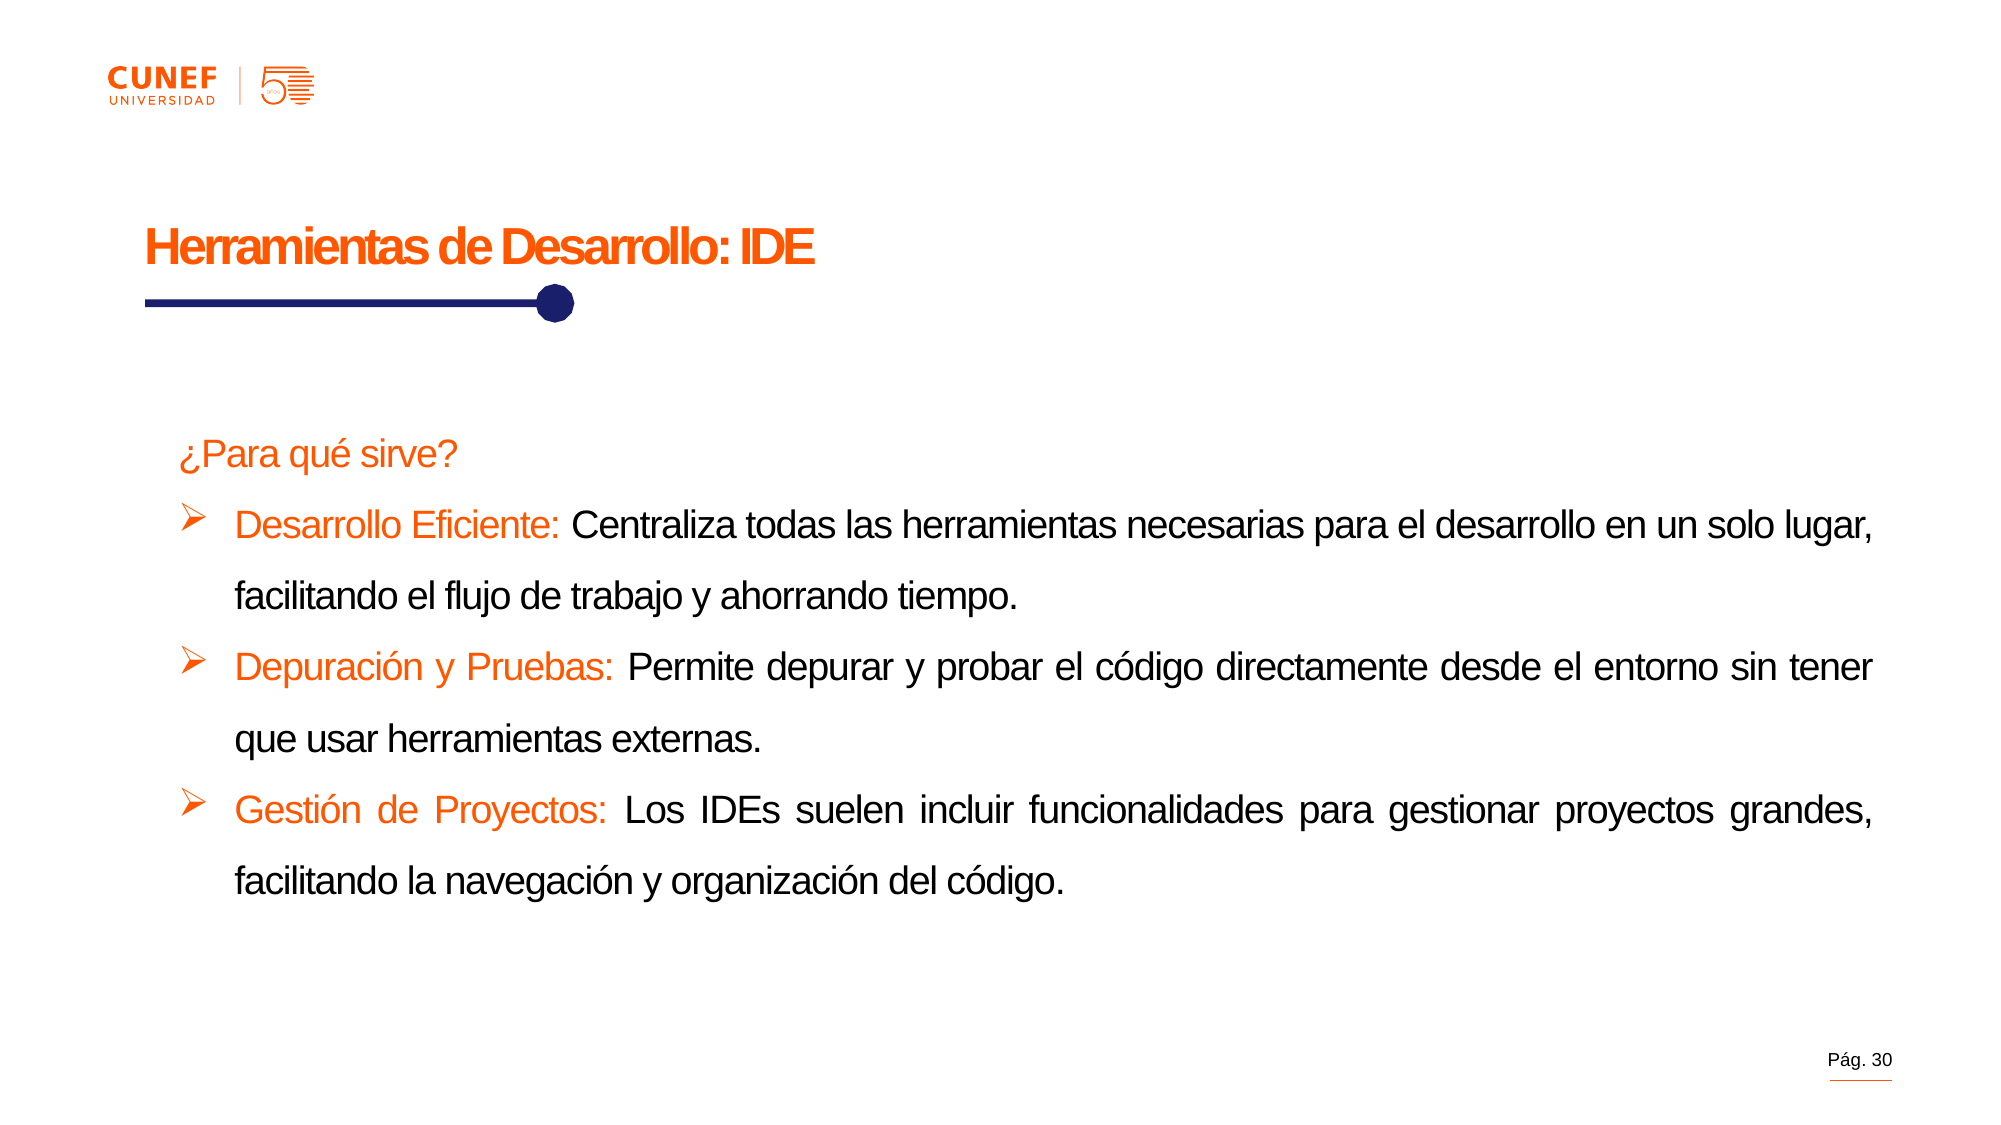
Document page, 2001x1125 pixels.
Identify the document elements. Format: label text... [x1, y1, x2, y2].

text_box ¿Para qué sirve? Desarrollo Eficiente: Centraliza todas las herramientas necesarias para el desarrollo en un solo lugar, facilitando el flujo de trabajo y ahorrando tiempo. Depuración y Pruebas: Permite depurar y probar el código directamente desde el entorno sin tener que usar herramientas externas. Gestión de Proyectos: Los IDEs suelen incluir funcionalidades para gestionar proyectos grandes, facilitando la navegación y organización del código. [145, 403, 1874, 974]
text_box Herramientas de Desarrollo: IDE [145, 178, 1238, 276]
text_box [145, 292, 566, 314]
picture [108, 66, 314, 105]
